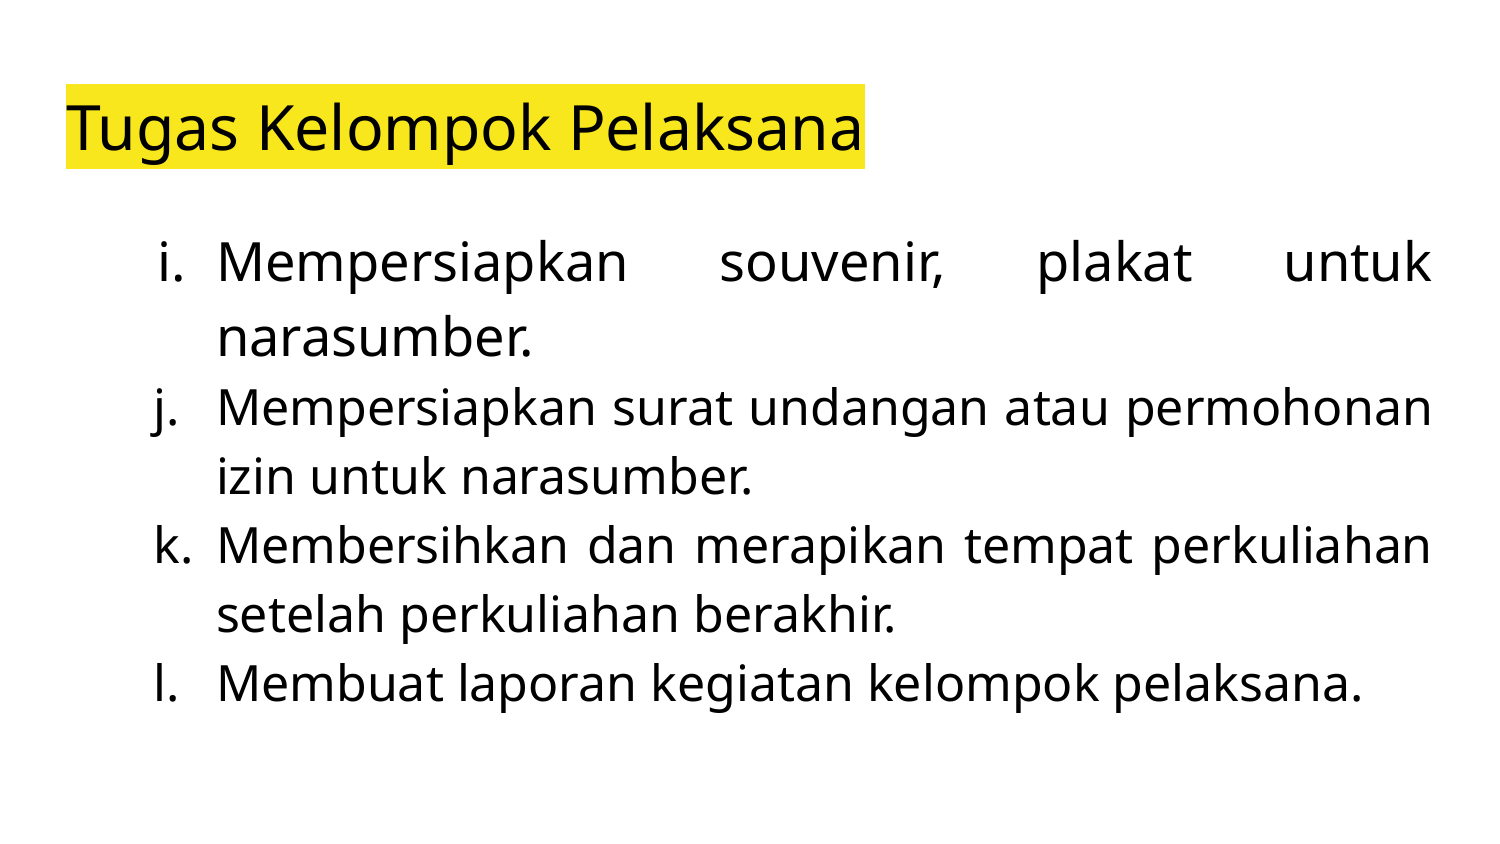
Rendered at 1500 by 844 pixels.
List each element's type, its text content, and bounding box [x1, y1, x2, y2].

title Tugas Kelompok Pelaksana [51, 72, 1449, 167]
list Mempersiapkan souvenir, plakat untuk narasumber. Mempersiapkan surat undangan atau permohonan izin untuk narasumber. Membersihkan dan merapikan tempat perkuliahan setelah perkuliahan berakhir. Membuat laporan kegiatan kelompok pelaksana. [51, 202, 1449, 750]
